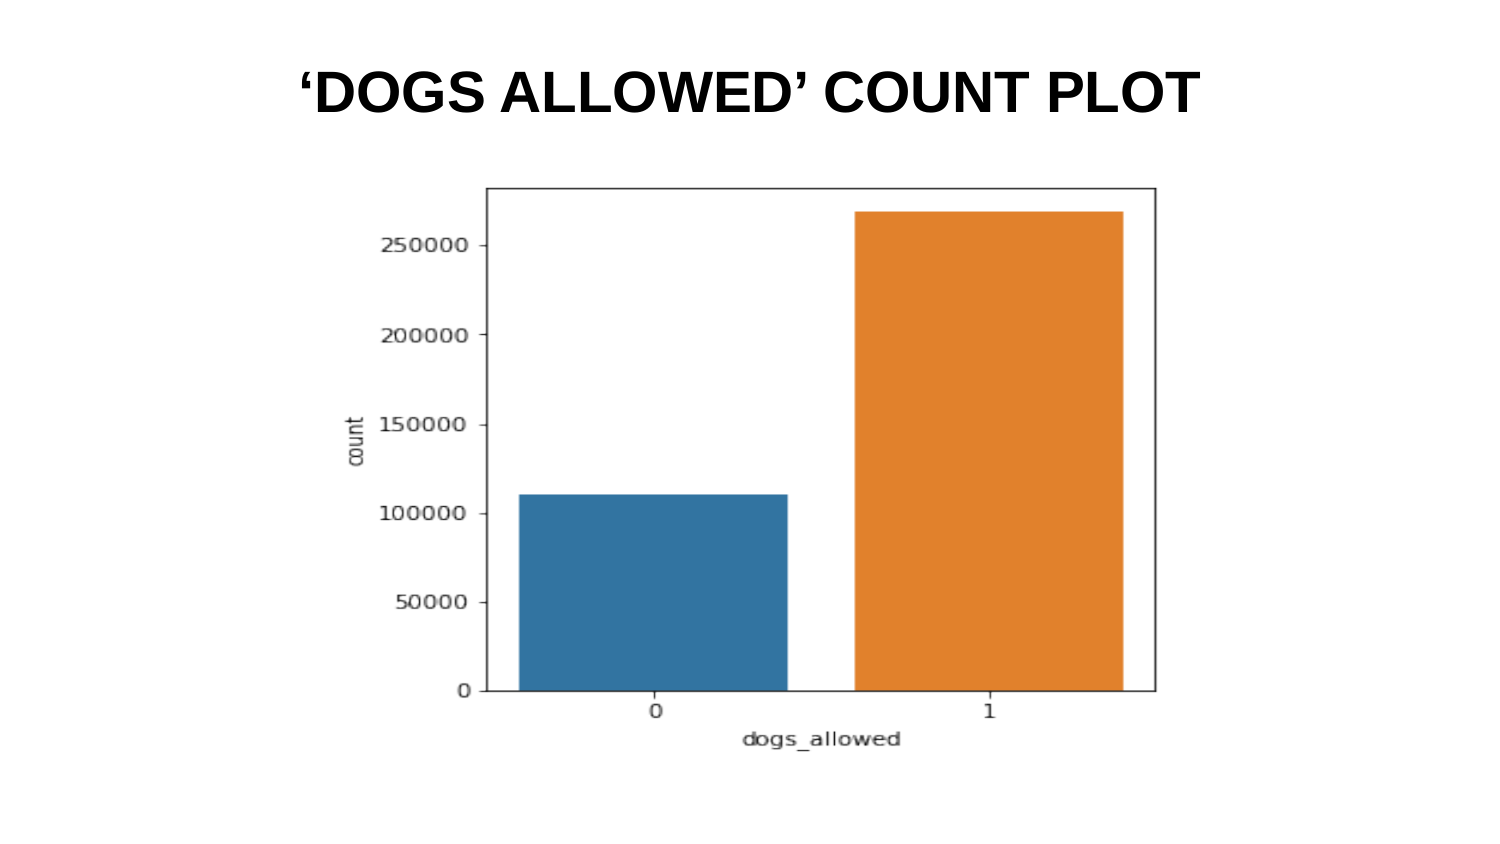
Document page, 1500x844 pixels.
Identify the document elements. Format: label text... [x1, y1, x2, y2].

title ‘DOGS ALLOWED’ COUNT PLOT [51, 38, 1449, 133]
picture [327, 175, 1173, 764]
